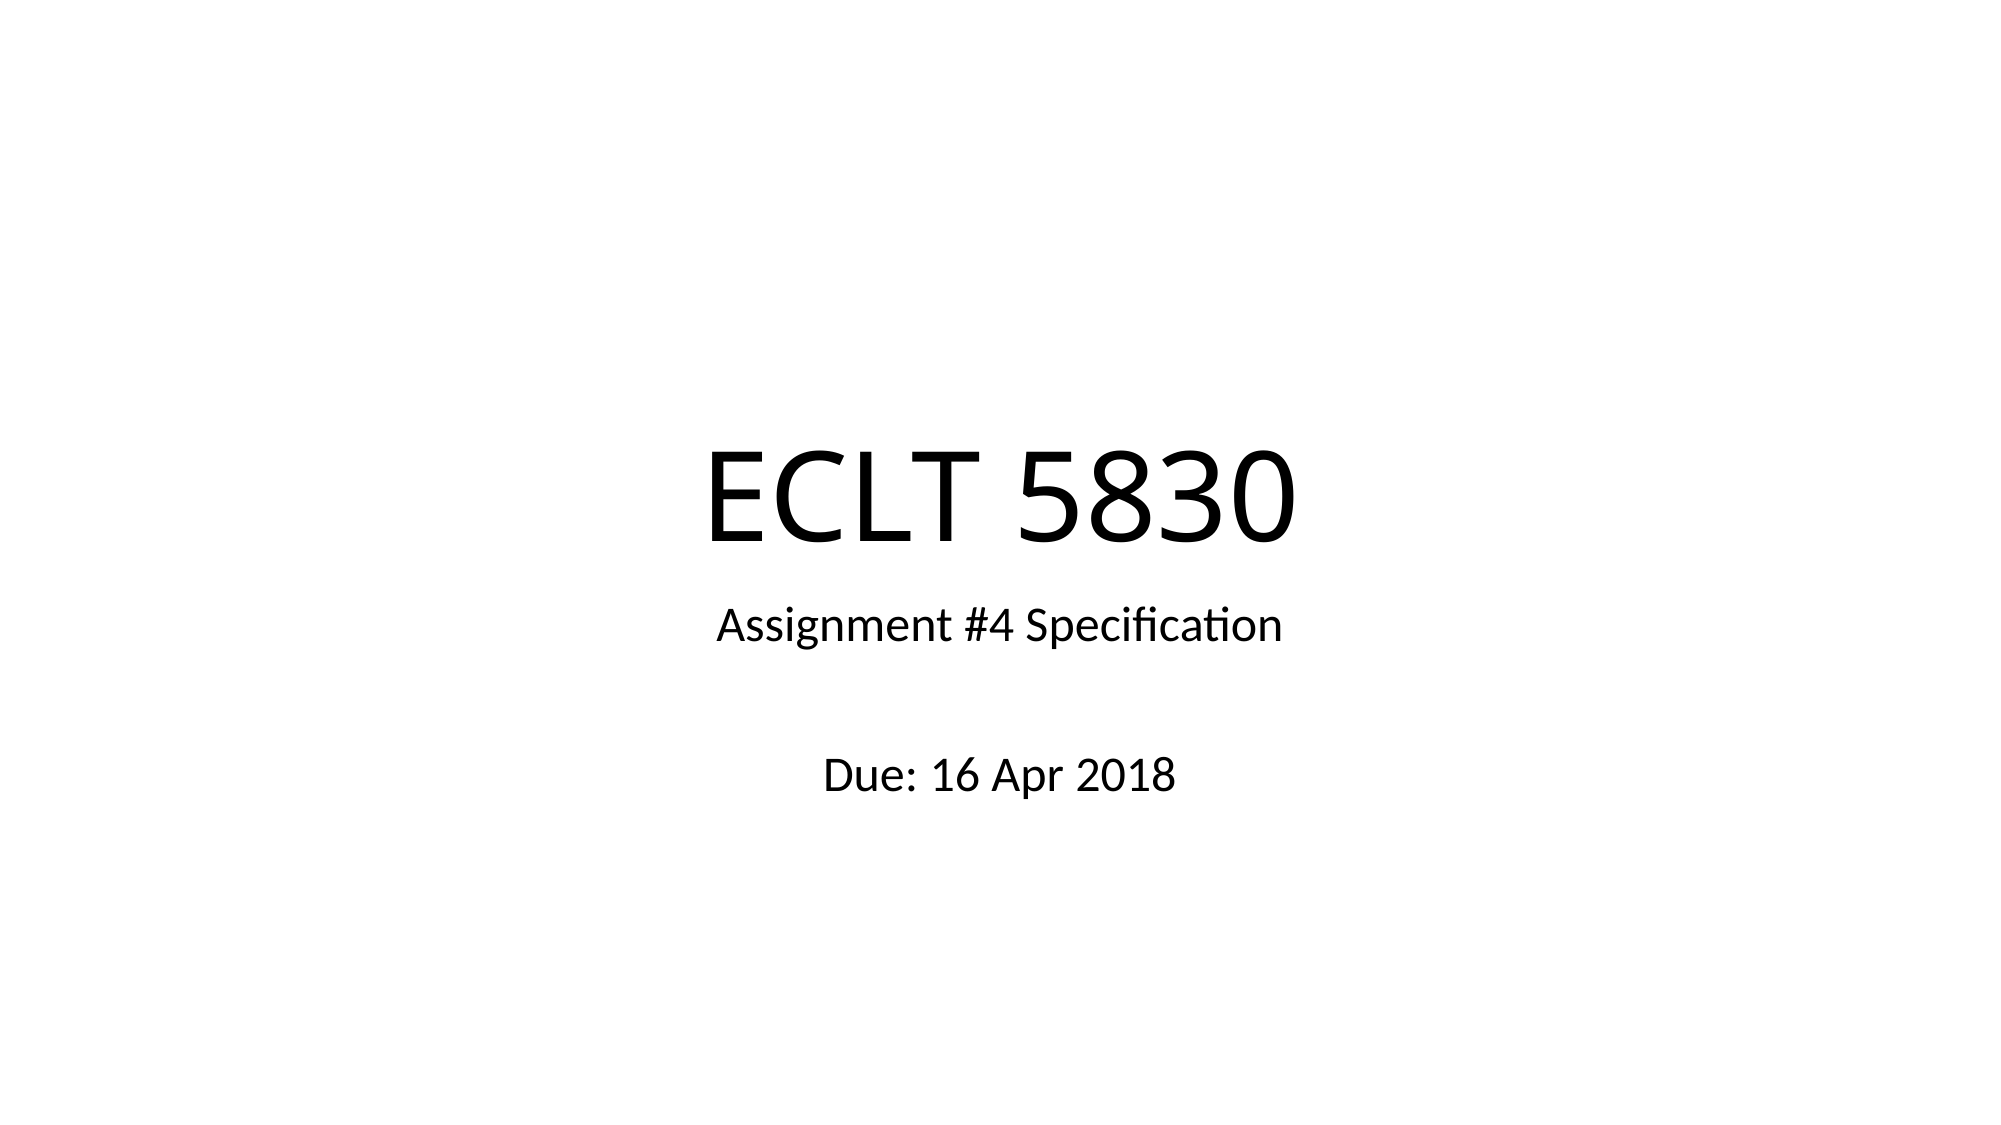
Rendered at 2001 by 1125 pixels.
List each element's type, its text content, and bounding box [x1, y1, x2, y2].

title ECLT 5830 [249, 184, 1750, 576]
subtitle Assignment #4 Specification Due: 16 Apr 2018 [249, 590, 1750, 863]
